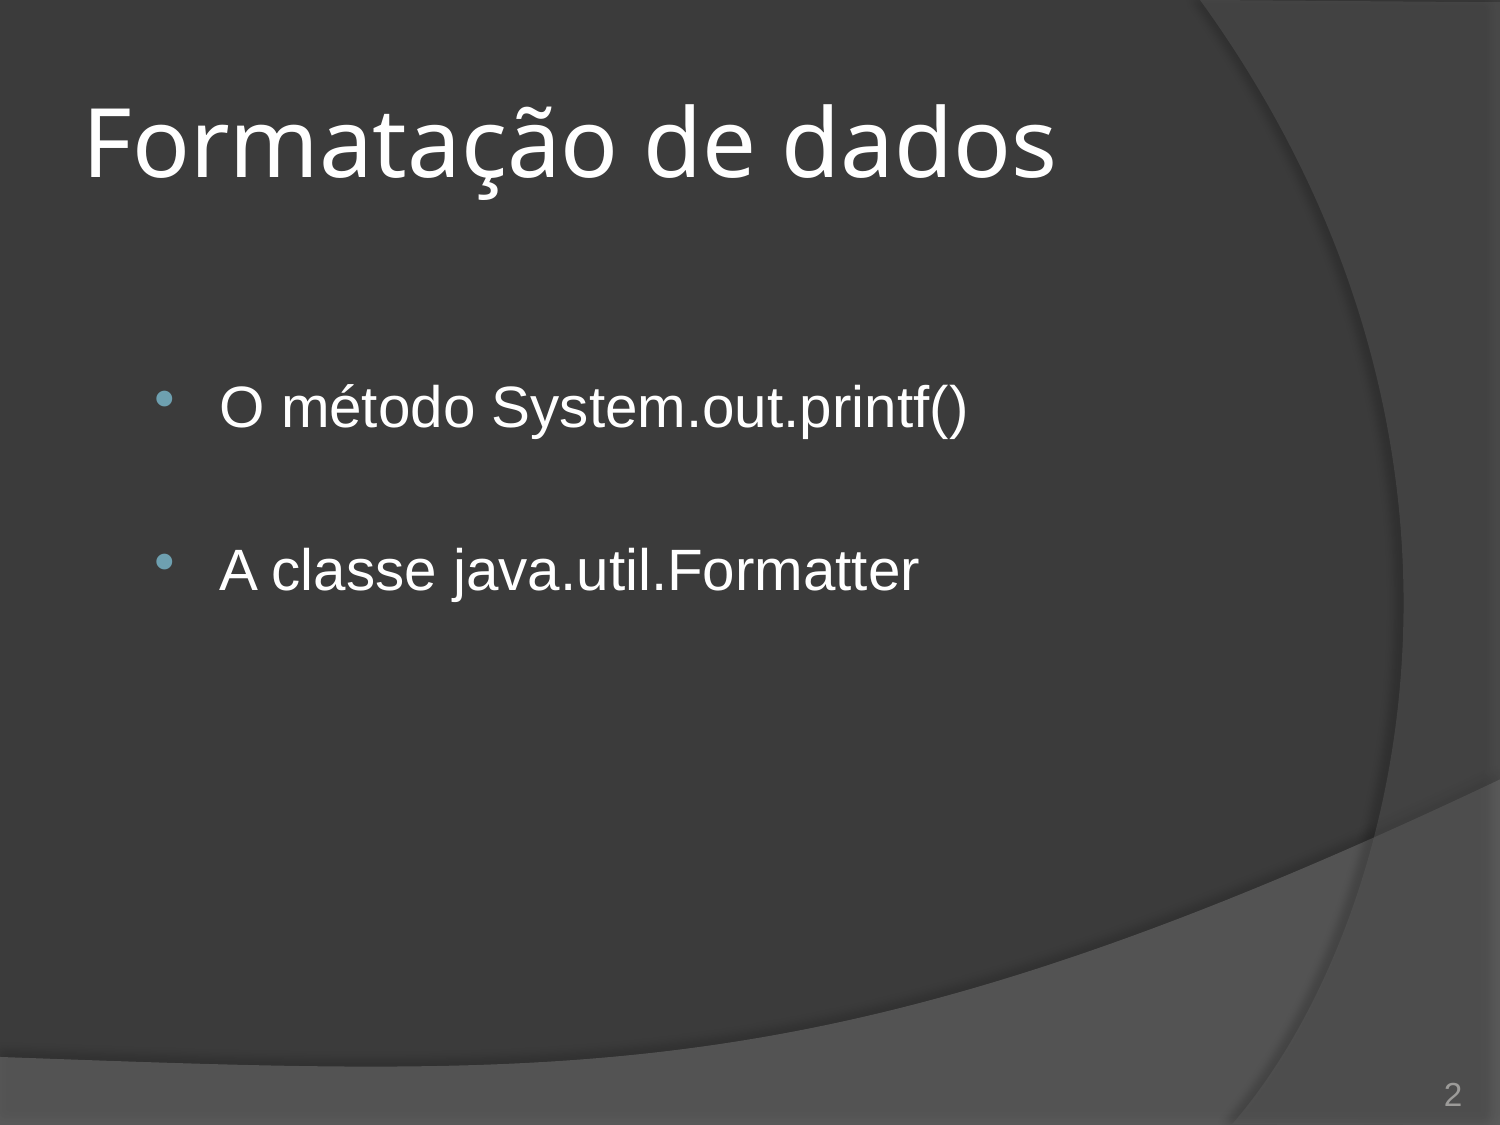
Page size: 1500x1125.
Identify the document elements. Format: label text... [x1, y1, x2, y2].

slide_number 2 [1337, 1053, 1463, 1114]
title Formatação de dados [74, 44, 1301, 233]
list O método System.out.printf() A classe java.util.Formatter [135, 361, 1301, 1006]
